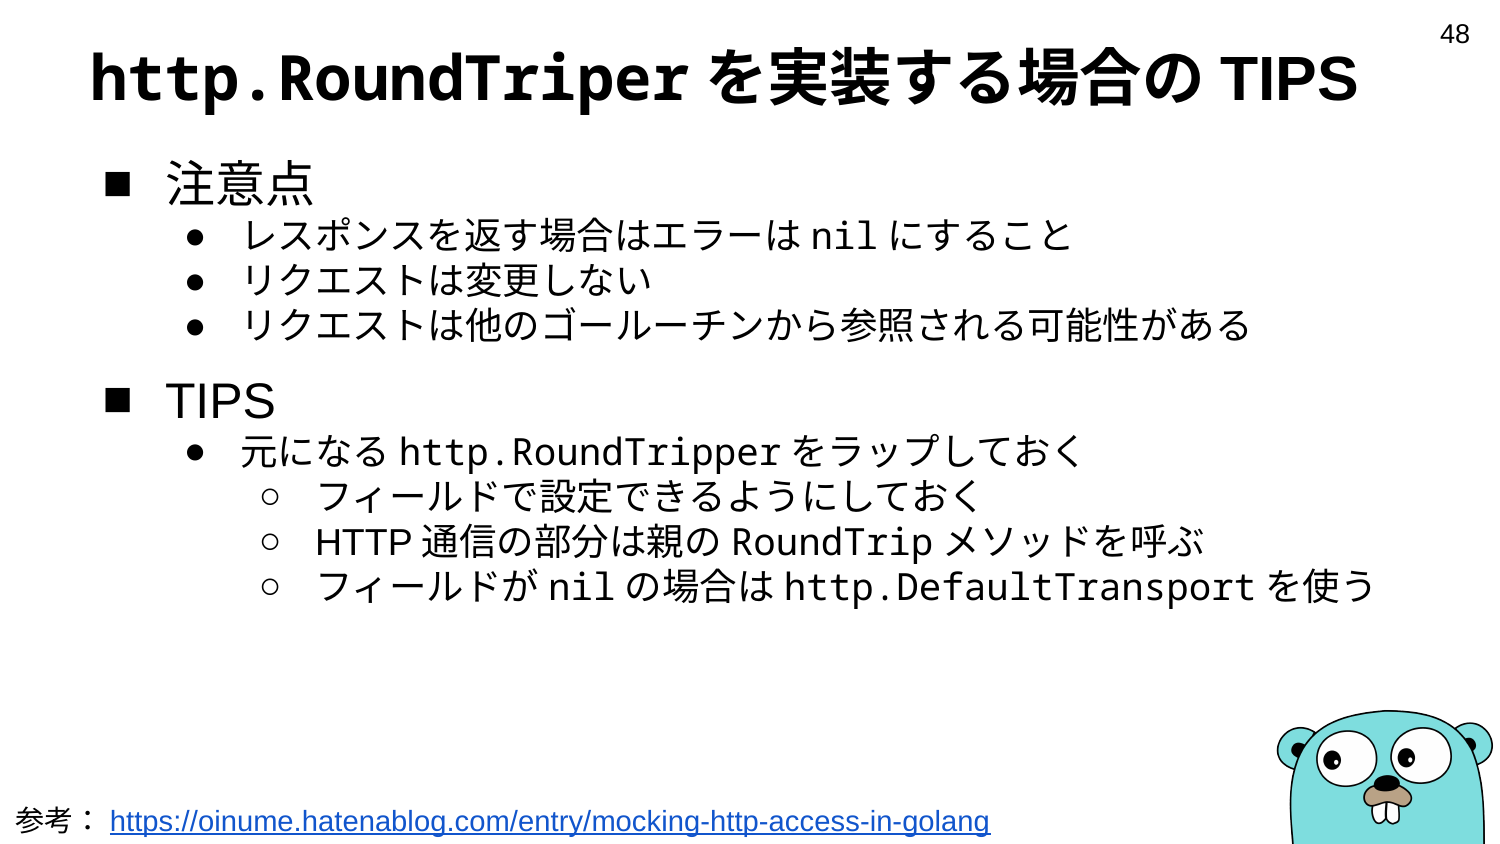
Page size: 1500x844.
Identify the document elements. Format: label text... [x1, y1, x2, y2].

slide_number ‹#› [1410, 0, 1500, 65]
picture [1268, 703, 1500, 844]
title http.RoundTriperを実装する場合のTIPS [75, 33, 1425, 118]
text_box 参考：https://oinume.hatenablog.com/entry/mocking-http-access-in-golang [0, 787, 1017, 844]
list 注意点 レスポンスを返す場合はエラーはnilにすること リクエストは変更しない リクエストは他のゴールーチンから参照される可能性がある TIPS 元になるhttp.RoundTripperをラップしておく フィールドで設定できるようにしておく HTTP通信の部分は親のRoundTripメソッドを呼ぶ フィールドがnilの場合はhttp.DefaultTransportを使う [75, 137, 1425, 808]
